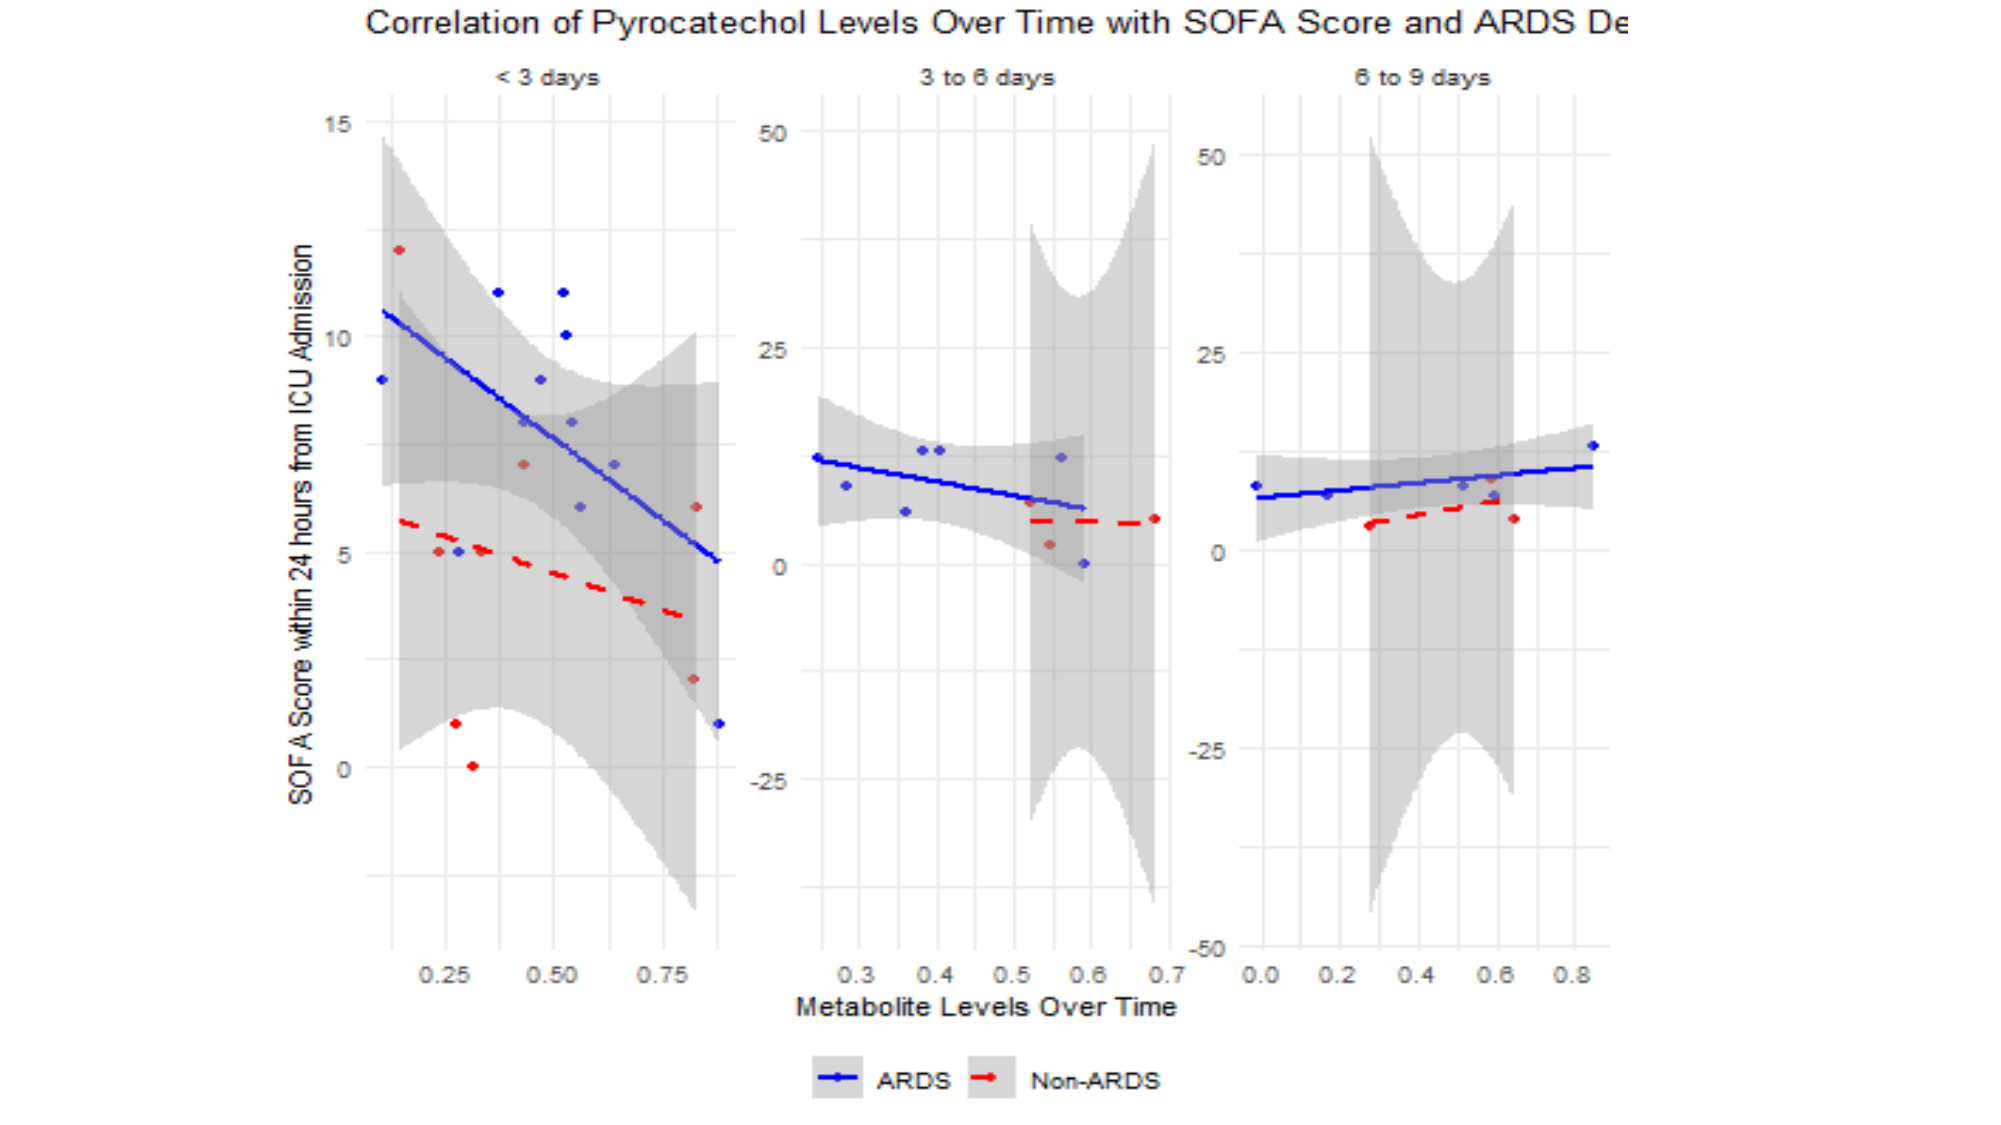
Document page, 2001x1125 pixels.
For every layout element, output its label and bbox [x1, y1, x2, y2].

list [270, 0, 1629, 1125]
